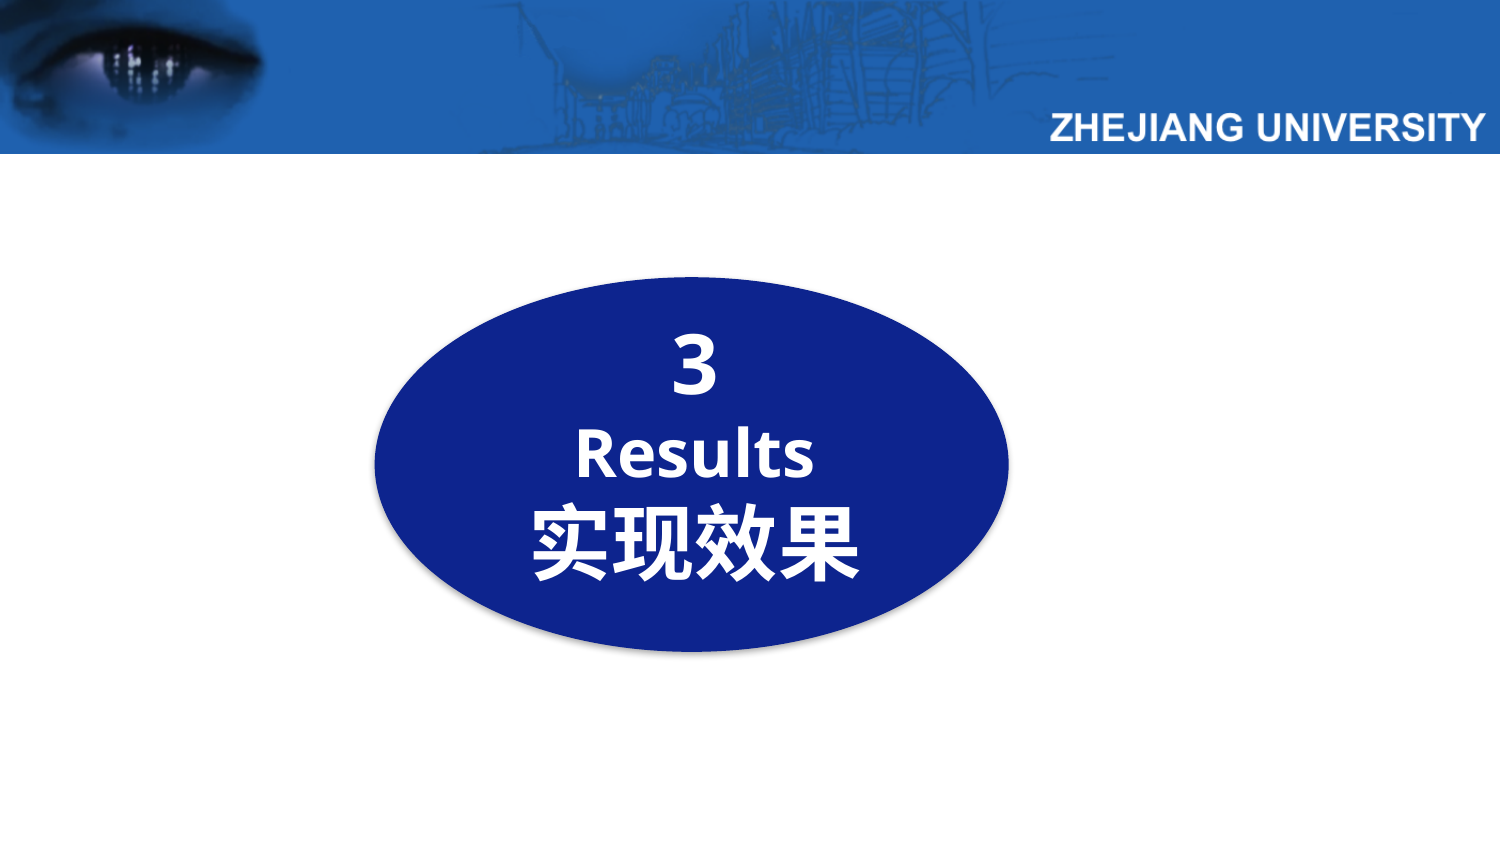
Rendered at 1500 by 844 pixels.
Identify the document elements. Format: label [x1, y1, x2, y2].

text_box [360, 276, 1029, 653]
picture [0, 0, 1500, 155]
